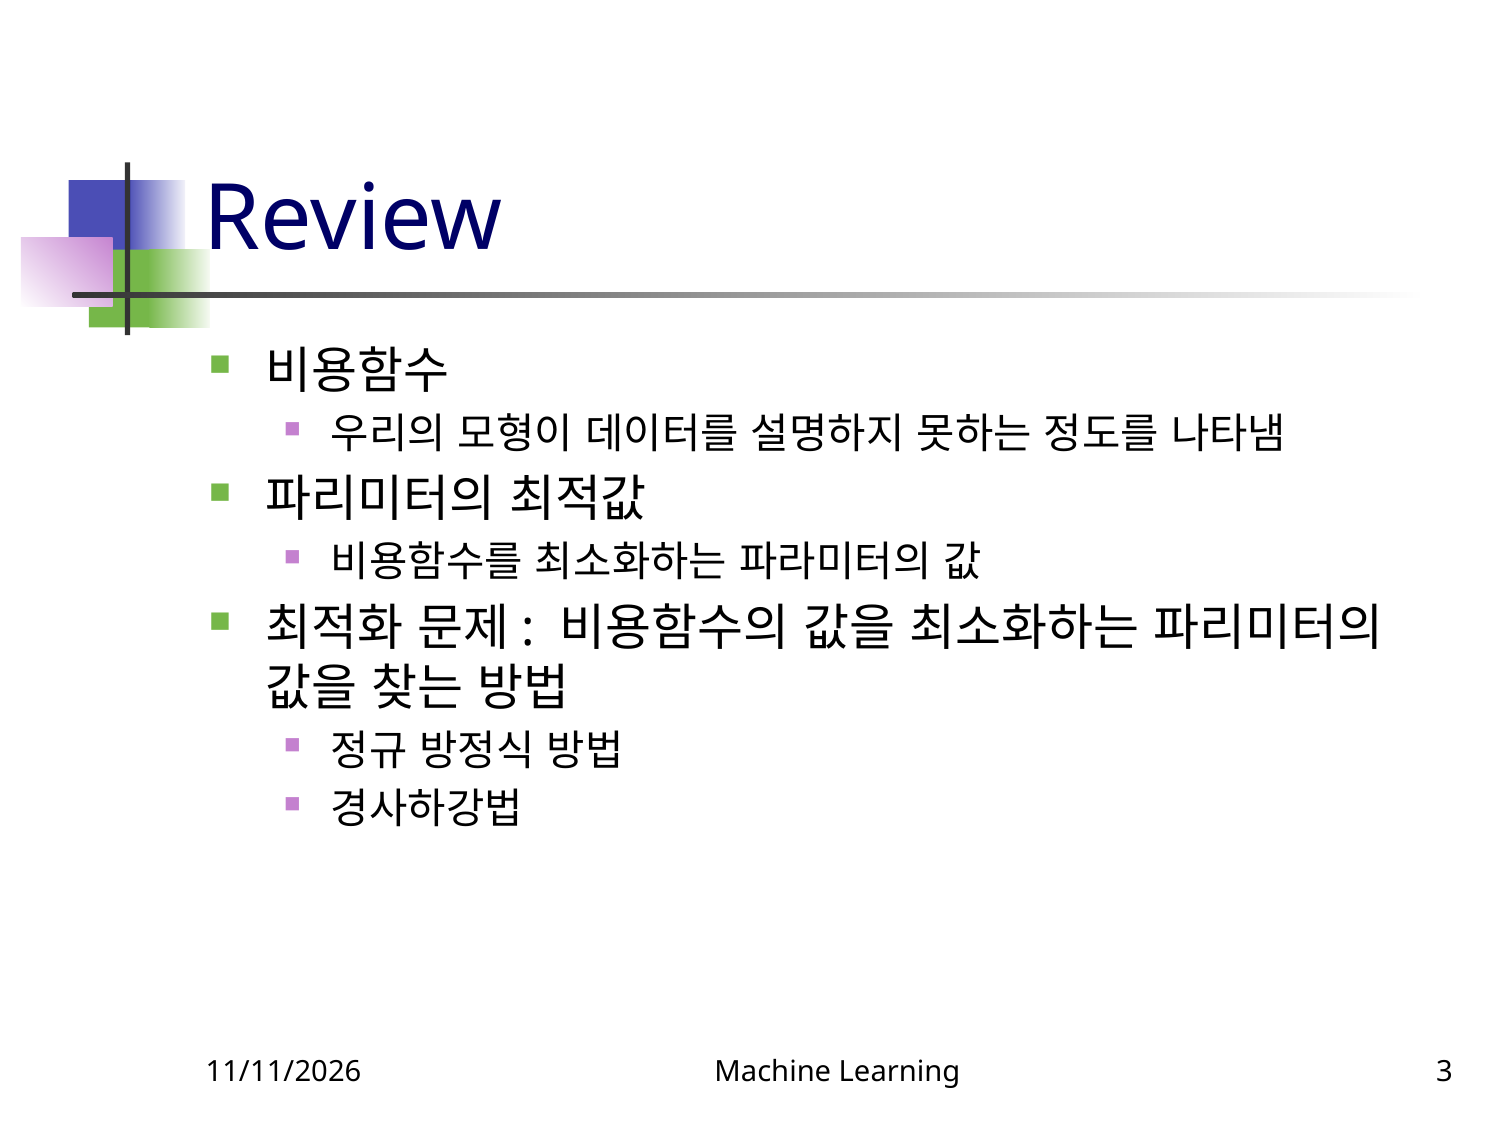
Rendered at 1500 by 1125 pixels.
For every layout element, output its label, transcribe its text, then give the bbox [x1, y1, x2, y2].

title Review [188, 35, 1468, 275]
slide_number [190, 1024, 504, 1100]
list 비용함수 우리의 모형이 데이터를 설명하지 못하는 정도를 나타냄 파리미터의 최적값 비용함수를 최소화하는 파라미터의 값 최적화 문제: 비용함수의 값을 최소화하는 파리미터의 값을 찾는 방법 정규 방정식 방법 경사하강법 [193, 331, 1469, 1006]
slide_number 3 [1155, 1024, 1468, 1100]
footer Machine Learning [600, 1024, 1075, 1100]
